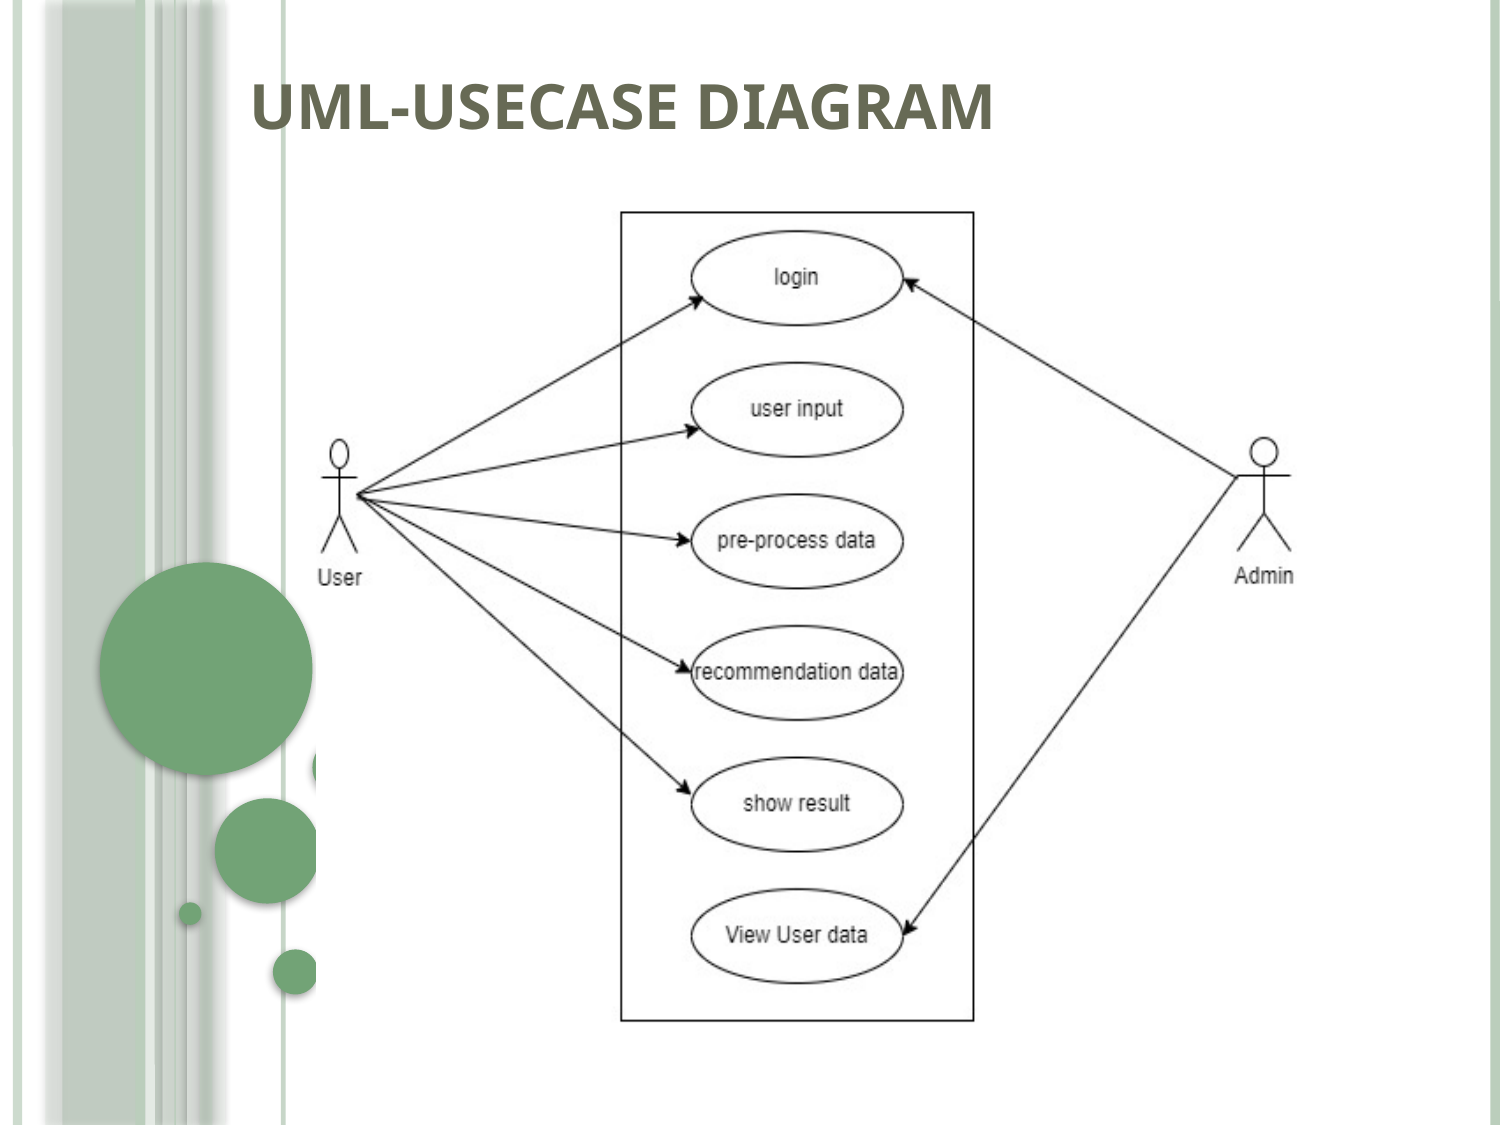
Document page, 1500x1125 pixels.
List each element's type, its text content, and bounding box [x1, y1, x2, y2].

title UML-Usecase Diagram [234, 54, 1361, 149]
picture [315, 210, 1298, 1024]
